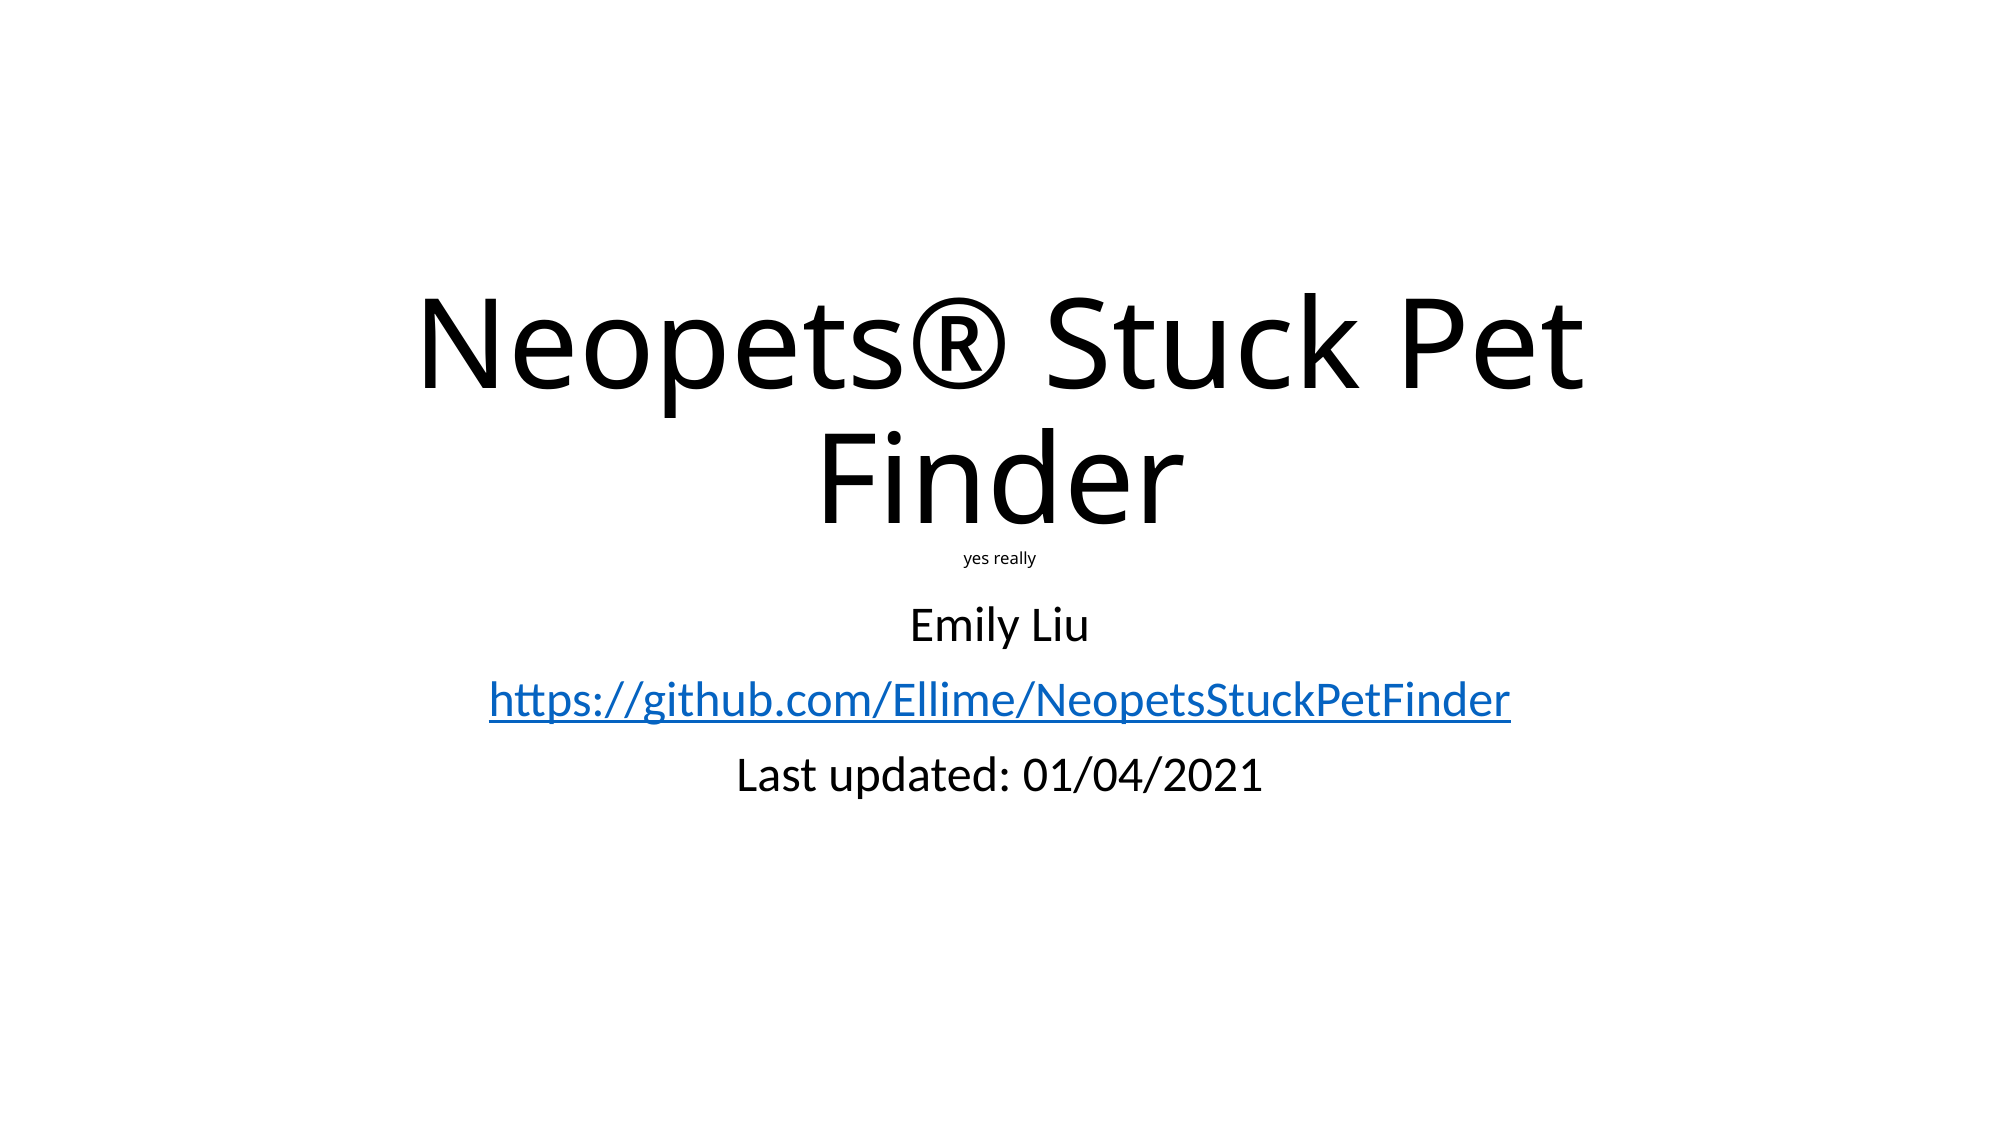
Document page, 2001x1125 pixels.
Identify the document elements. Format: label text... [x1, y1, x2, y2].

subtitle Emily Liu https://github.com/Ellime/NeopetsStuckPetFinder Last updated: 01/04/2021 [249, 590, 1750, 863]
title Neopets® Stuck Pet Finder yes really [249, 184, 1750, 576]
